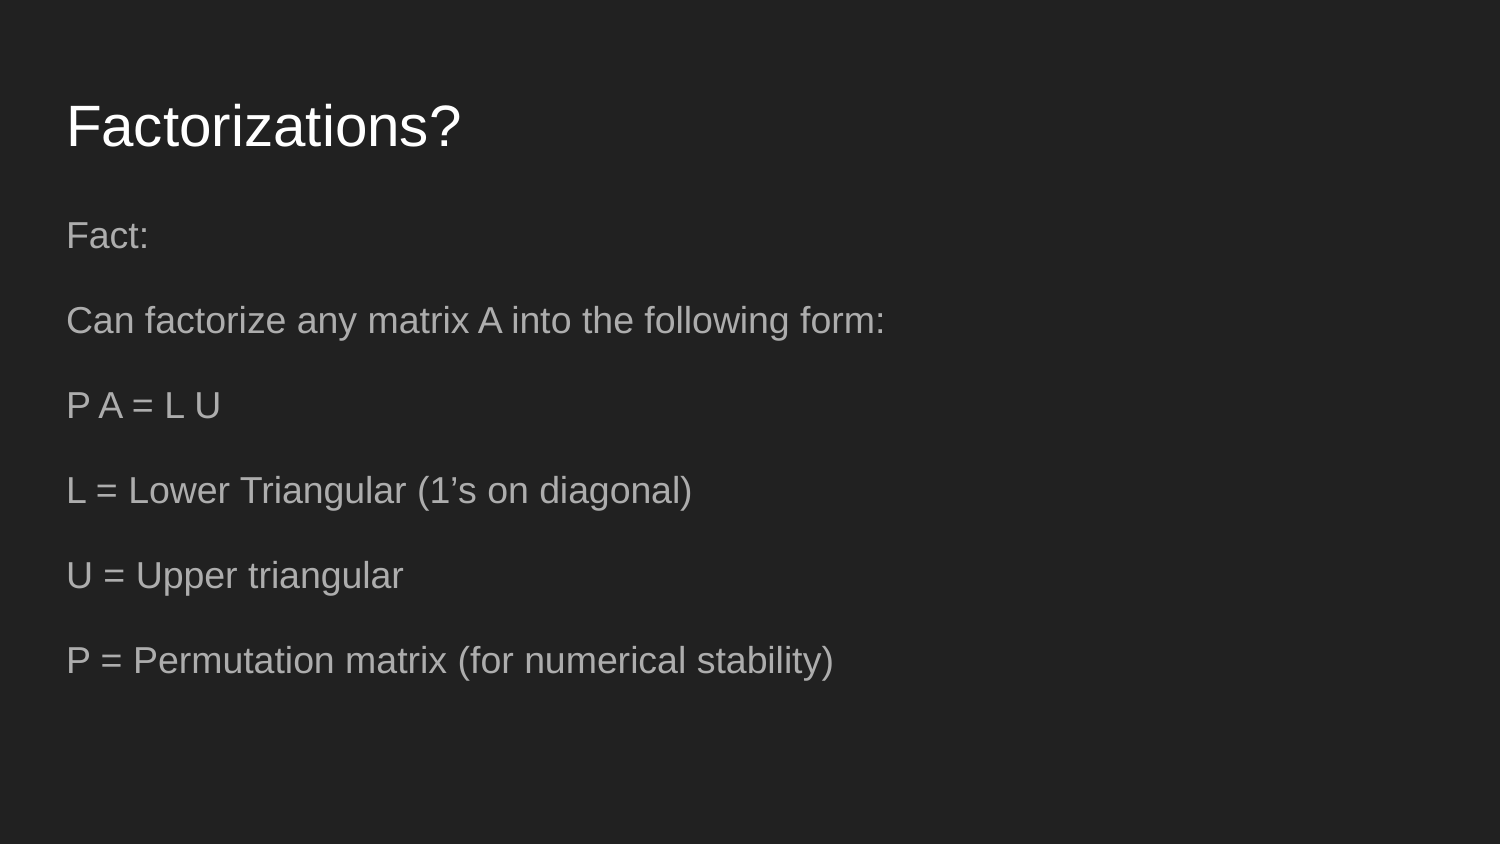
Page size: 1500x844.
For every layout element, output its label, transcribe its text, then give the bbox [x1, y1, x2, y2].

title Factorizations? [51, 72, 1449, 167]
list Fact: Can factorize any matrix A into the following form: P A = L U L = Lower Triangular (1’s on diagonal) U = Upper triangular P = Permutation matrix (for numerical stability) [51, 189, 1449, 750]
